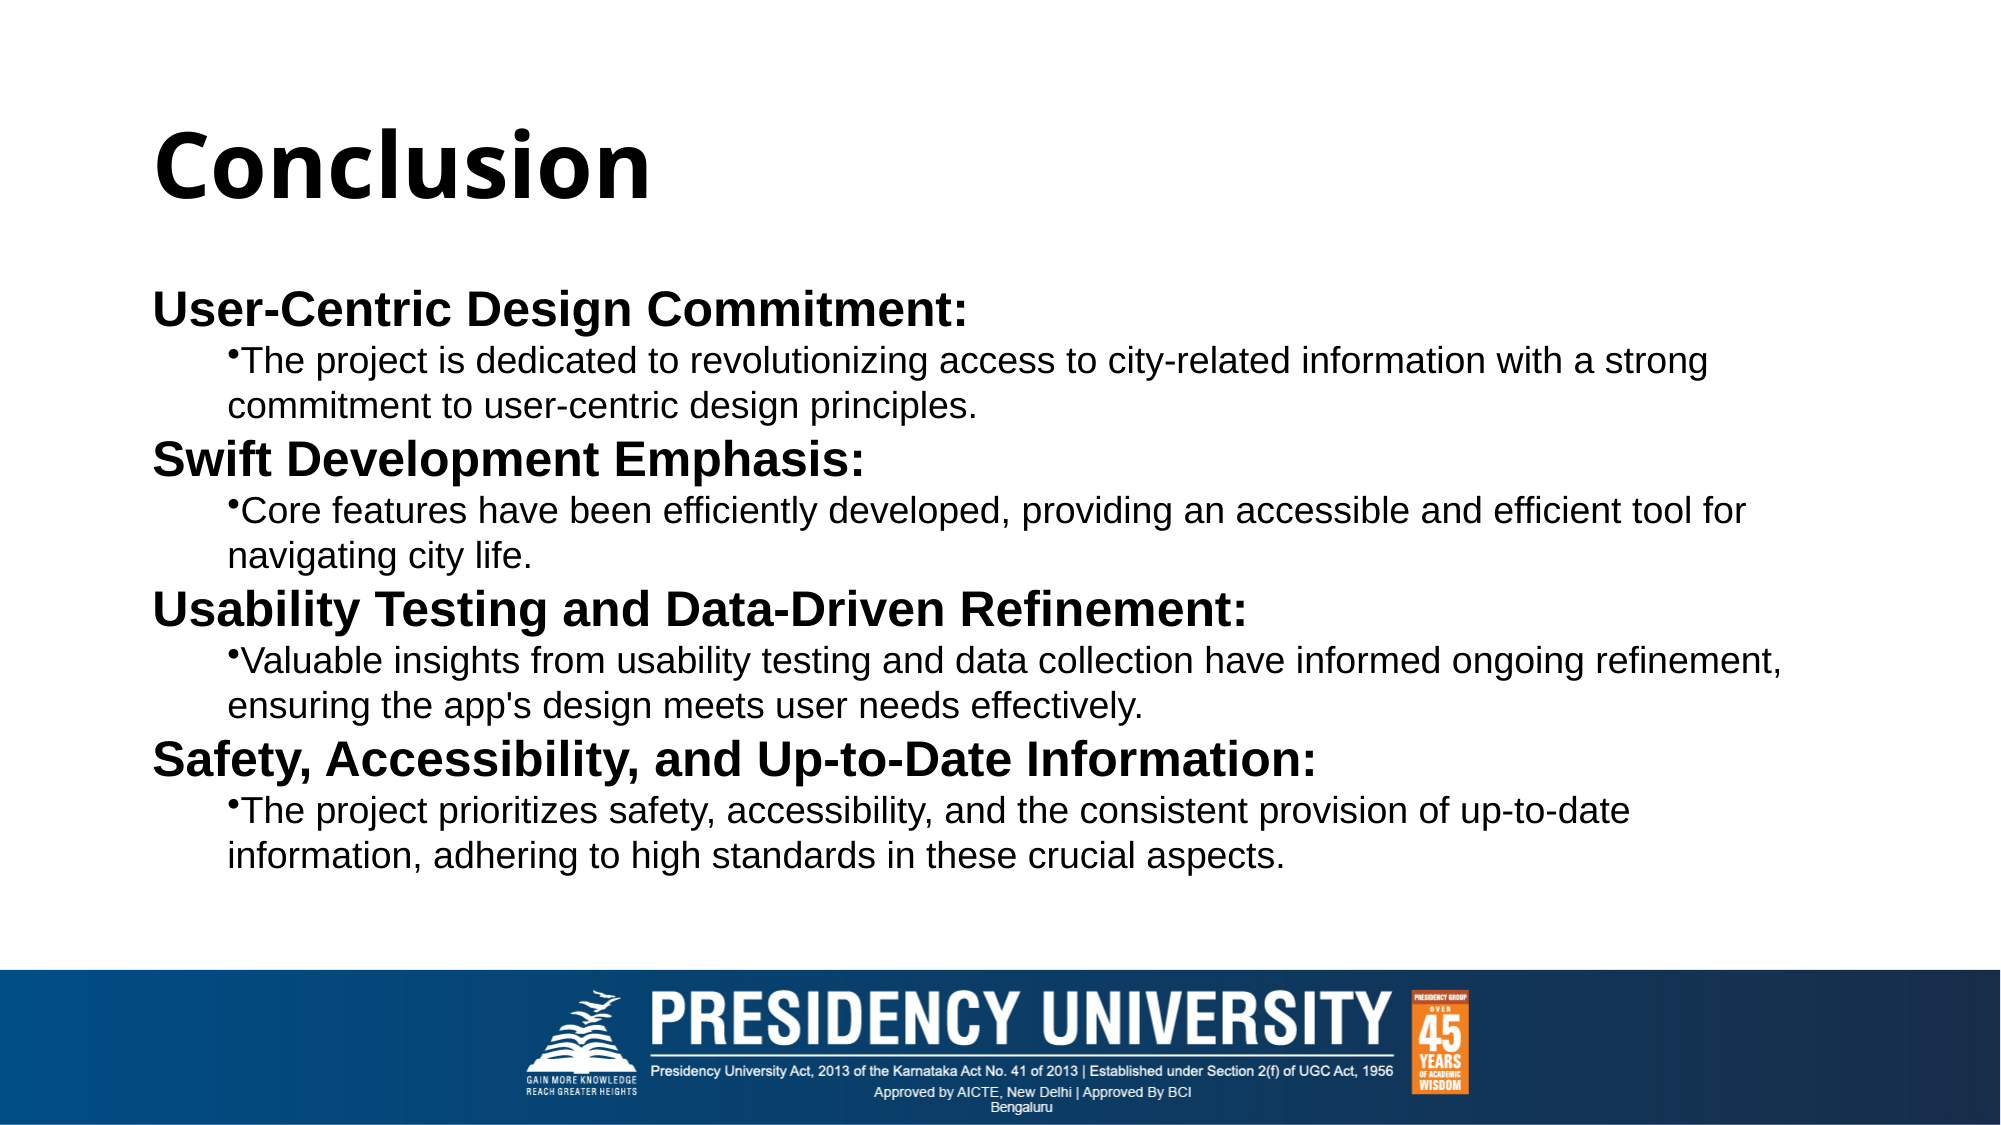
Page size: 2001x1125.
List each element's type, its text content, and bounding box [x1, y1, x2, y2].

picture [0, 0, 2001, 1125]
list User-Centric Design Commitment: The project is dedicated to revolutionizing access to city-related information with a strong commitment to user-centric design principles. Swift Development Emphasis: Core features have been efficiently developed, providing an accessible and efficient tool for navigating city life. Usability Testing and Data-Driven Refinement: Valuable insights from usability testing and data collection have informed ongoing refinement, ensuring the app's design meets user needs effectively. Safety, Accessibility, and Up-to-Date Information: The project prioritizes safety, accessibility, and the consistent provision of up-to-date information, adhering to high standards in these crucial aspects. [137, 268, 1843, 944]
title Conclusion [137, 59, 1863, 278]
